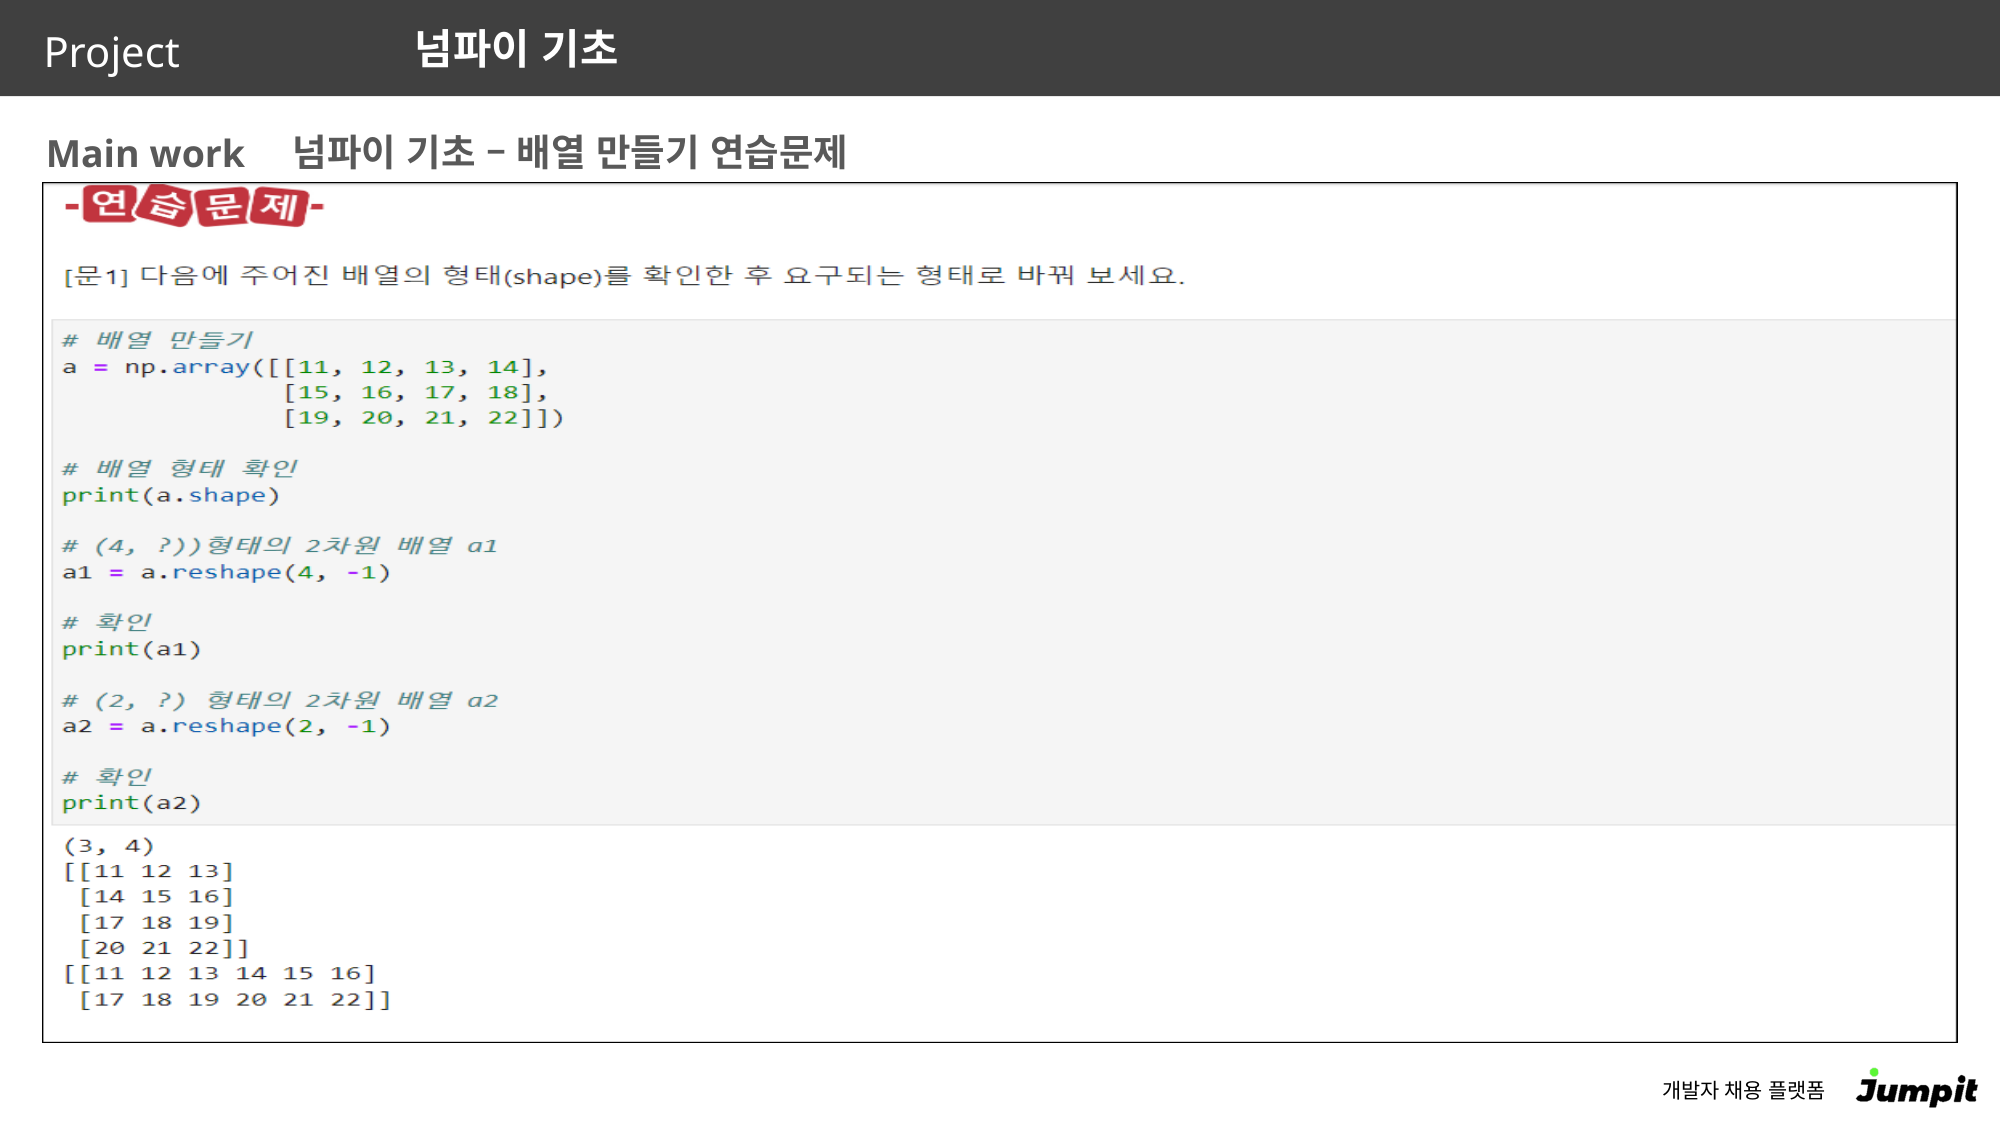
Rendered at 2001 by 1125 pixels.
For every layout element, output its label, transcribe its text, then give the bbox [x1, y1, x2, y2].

picture [1849, 1063, 1982, 1113]
picture [42, 182, 1958, 1044]
list 넘파이 기초 [399, 20, 1707, 82]
list 넘파이 기초 – 배열 만들기 연습문제 [277, 126, 1856, 182]
